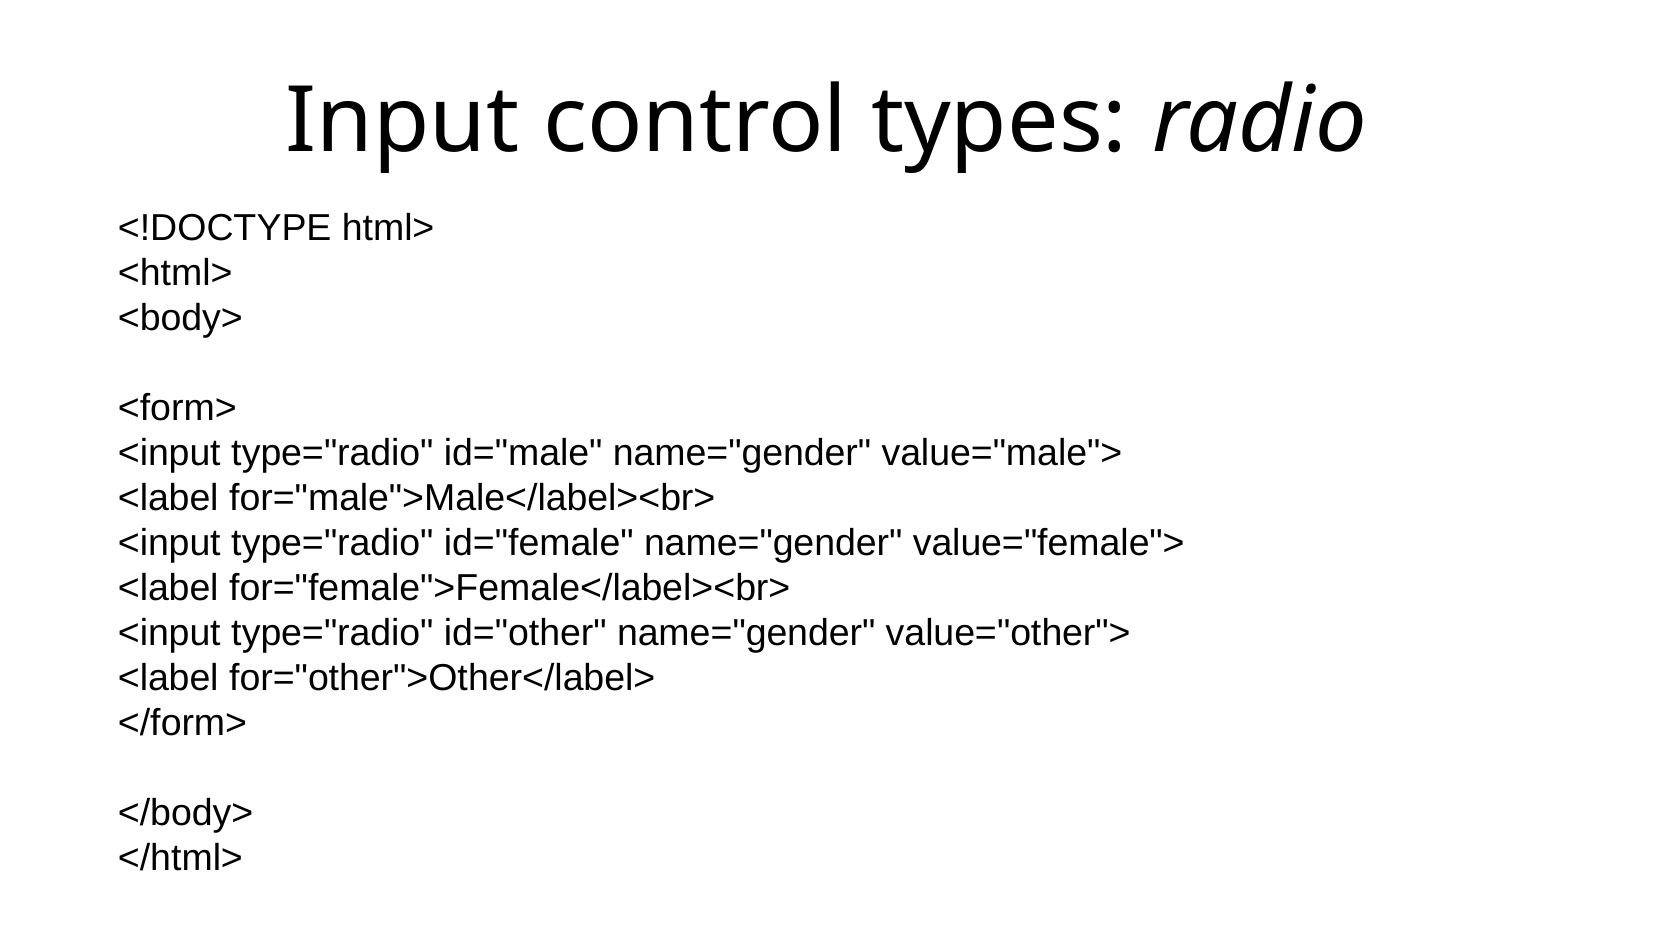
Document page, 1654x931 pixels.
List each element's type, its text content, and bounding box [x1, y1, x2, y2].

text_box <!DOCTYPE html> <html> <body> <form> <input type="radio" id="male" name="gender" value="male"> <label for="male">Male</label><br> <input type="radio" id="female" name="gender" value="female"> <label for="female">Female</label><br> <input type="radio" id="other" name="gender" value="other"> <label for="other">Other</label> </form> </body> </html> [103, 195, 1200, 840]
text_box Input control types: radio [82, 37, 1571, 193]
